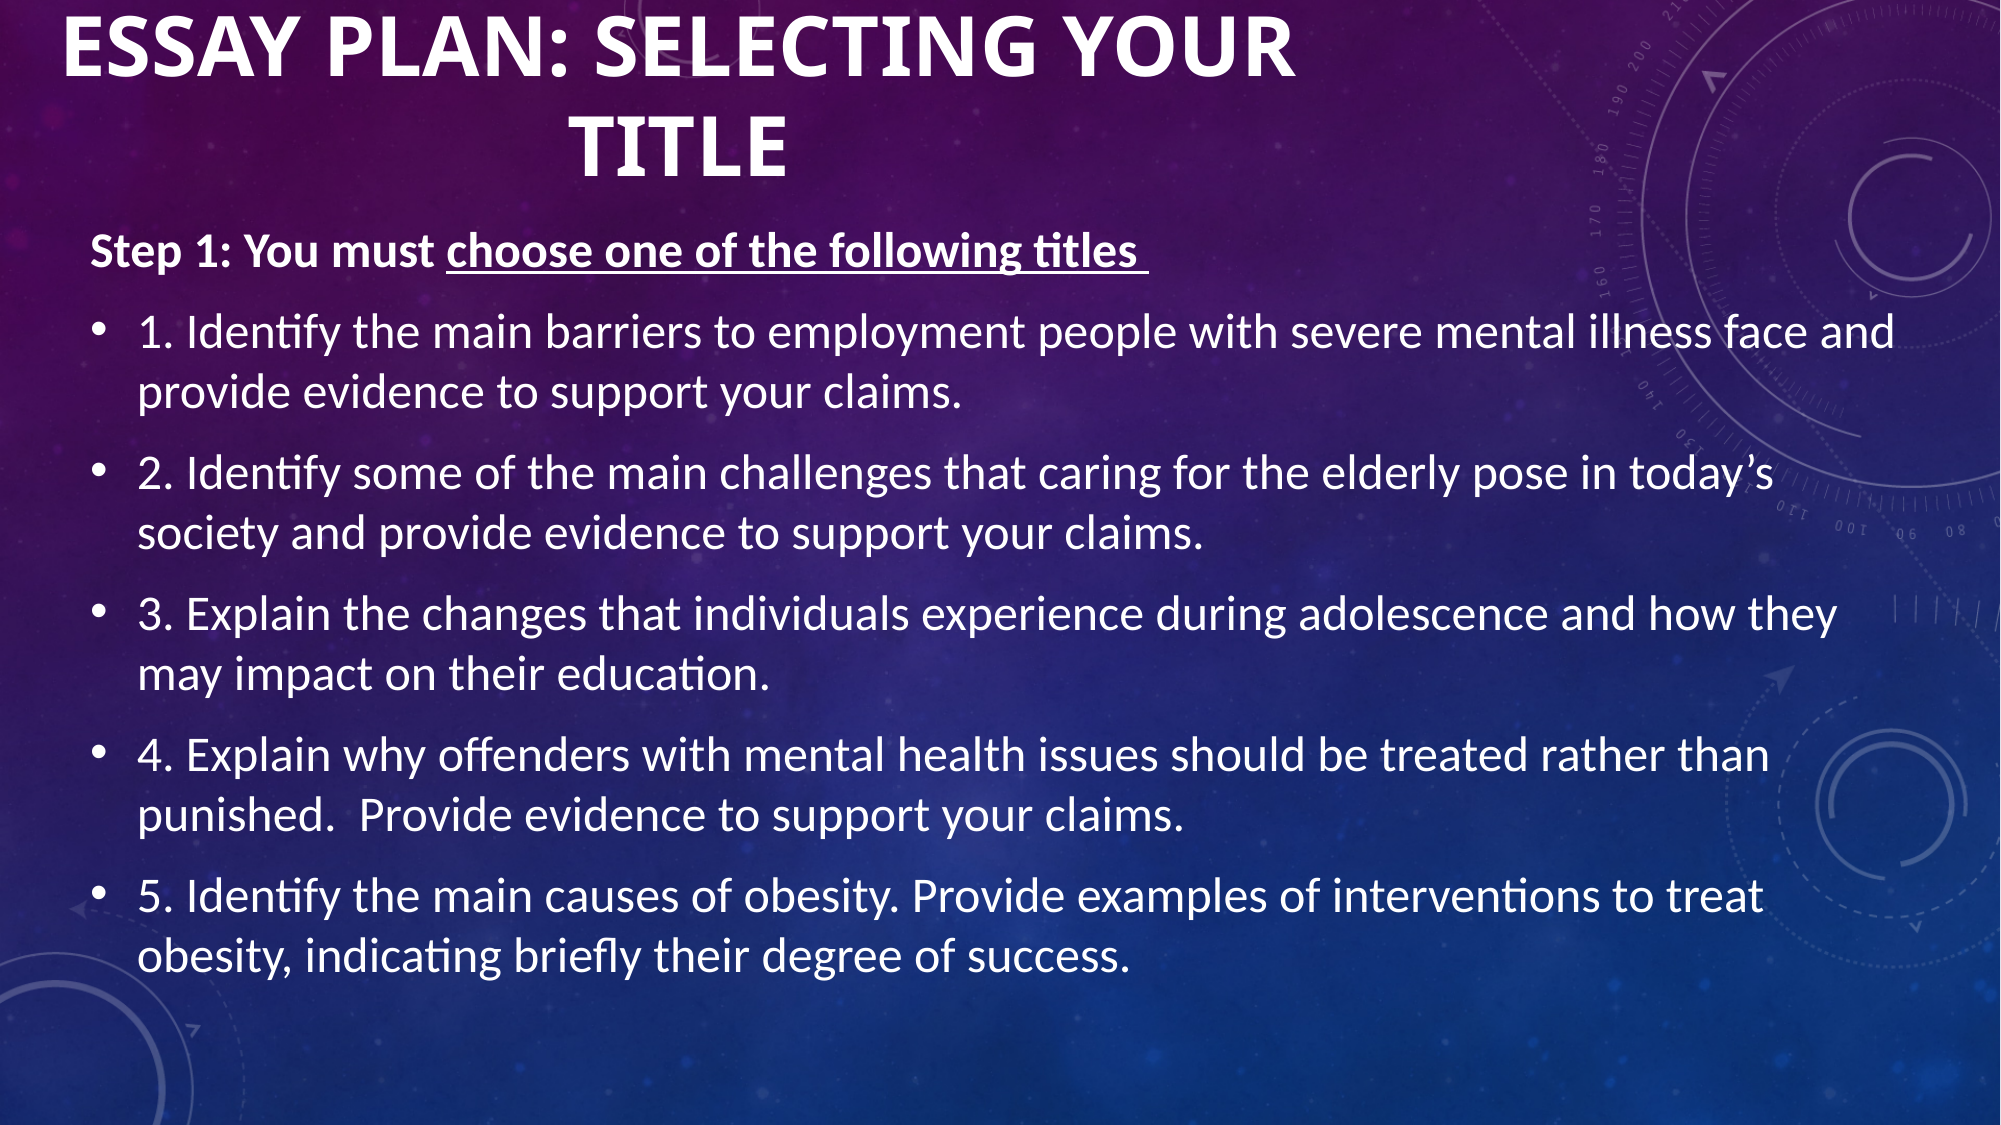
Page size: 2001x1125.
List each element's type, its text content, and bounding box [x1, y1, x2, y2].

picture [0, 0, 2001, 1125]
title Essay plan: selecting your title [20, 0, 1337, 219]
list Step 1: You must choose one of the following titles 1. Identify the main barriers to employment people with severe mental illness face and provide evidence to support your claims. 2. Identify some of the main challenges that caring for the elderly pose in today’s society and provide evidence to support your claims. 3. Explain the changes that individuals experience during adolescence and how they may impact on their education. 4. Explain why offenders with mental health issues should be treated rather than punished. Provide evidence to support your claims. 5. Identify the main causes of obesity. Provide examples of interventions to treat obesity, indicating briefly their degree of success. [75, 155, 1934, 1045]
